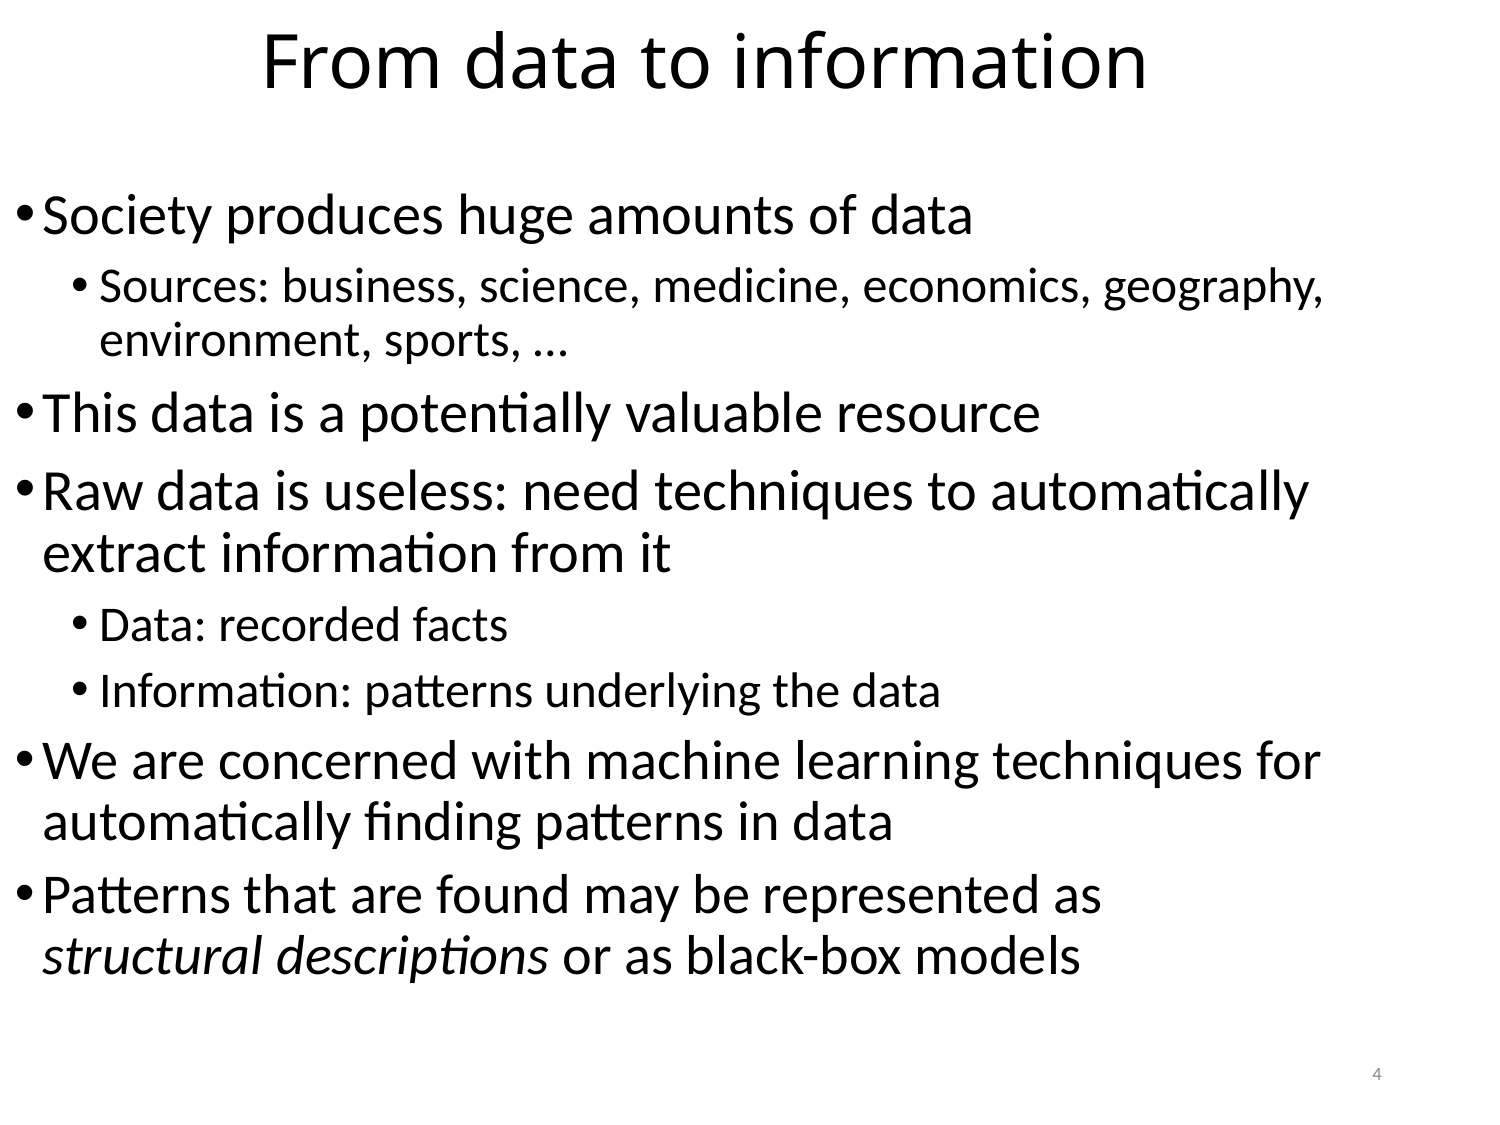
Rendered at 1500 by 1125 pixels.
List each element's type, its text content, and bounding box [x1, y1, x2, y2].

list Society produces huge amounts of data Sources: business, science, medicine, economics, geography, environment, sports, … This data is a potentially valuable resource Raw data is useless: need techniques to automatically extract information from it Data: recorded facts Information: patterns underlying the data We are concerned with machine learning techniques for automatically finding patterns in data Patterns that are found may be represented as structural descriptions or as black-box models [0, 177, 1350, 994]
slide_number 4 [1059, 1042, 1397, 1103]
title From data to information [245, 0, 1500, 159]
